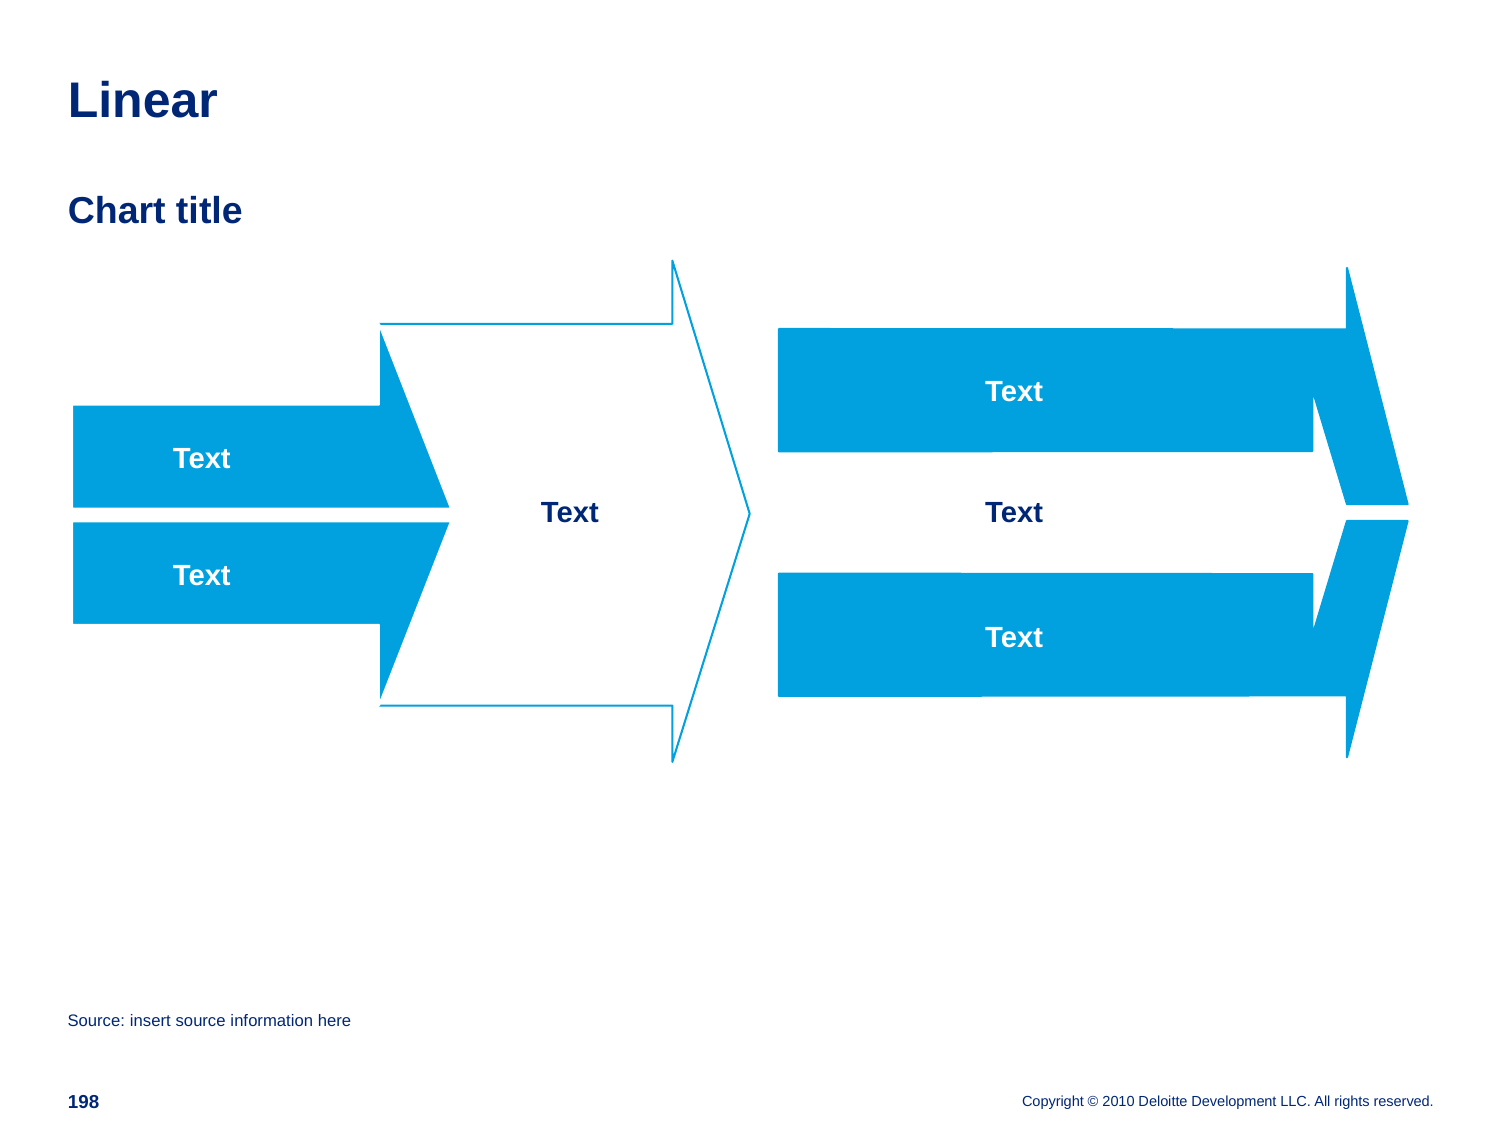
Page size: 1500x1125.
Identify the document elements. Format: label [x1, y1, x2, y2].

text_box [67, 1009, 723, 1031]
text_box [778, 267, 1408, 505]
text_box [798, 496, 1230, 530]
text_box [72, 260, 750, 762]
text_box [67, 185, 389, 231]
text_box [778, 520, 1408, 758]
title [67, 73, 1435, 128]
